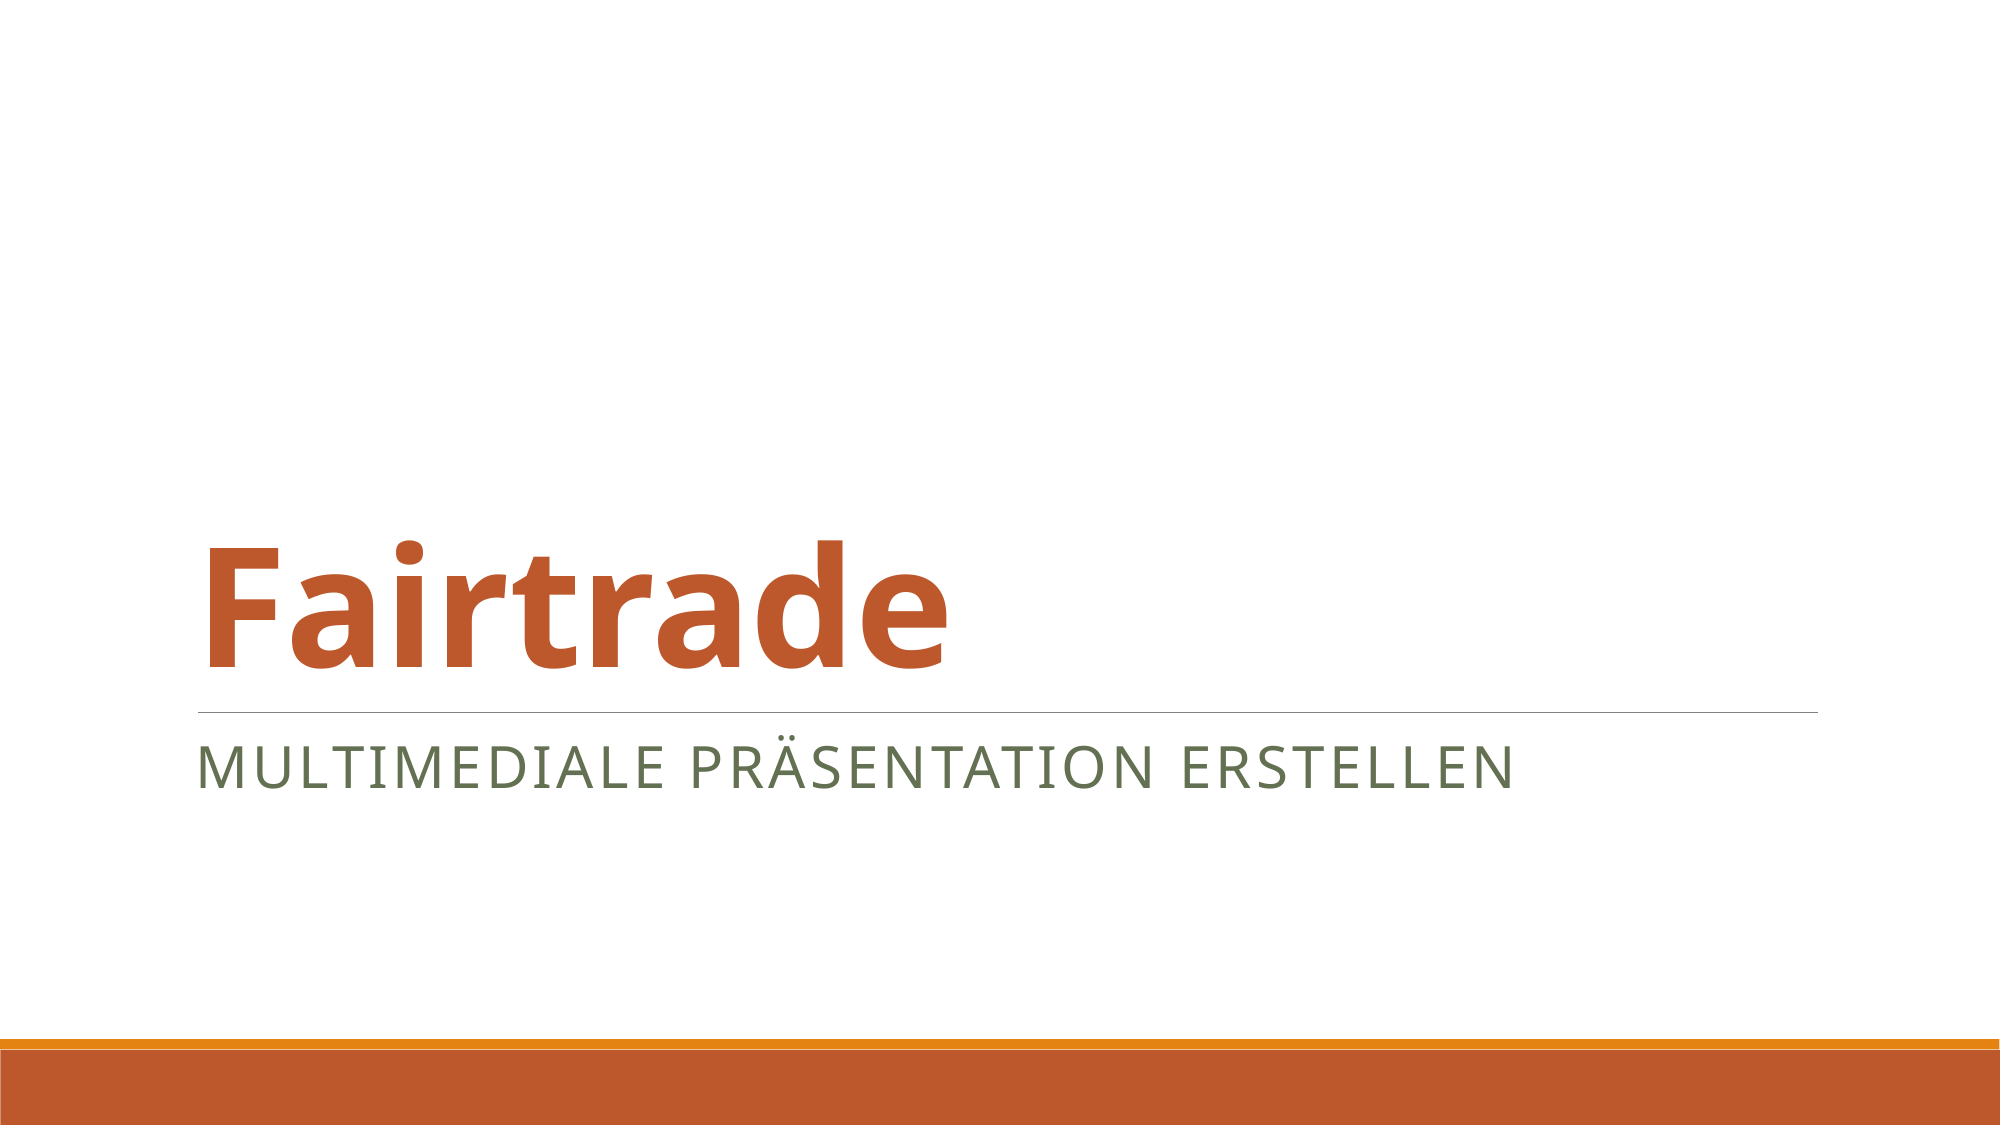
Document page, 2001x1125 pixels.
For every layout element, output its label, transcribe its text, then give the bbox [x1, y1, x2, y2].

subtitle Multimediale Präsentation erstellen [180, 730, 1831, 919]
title Fairtrade [180, 124, 1830, 710]
